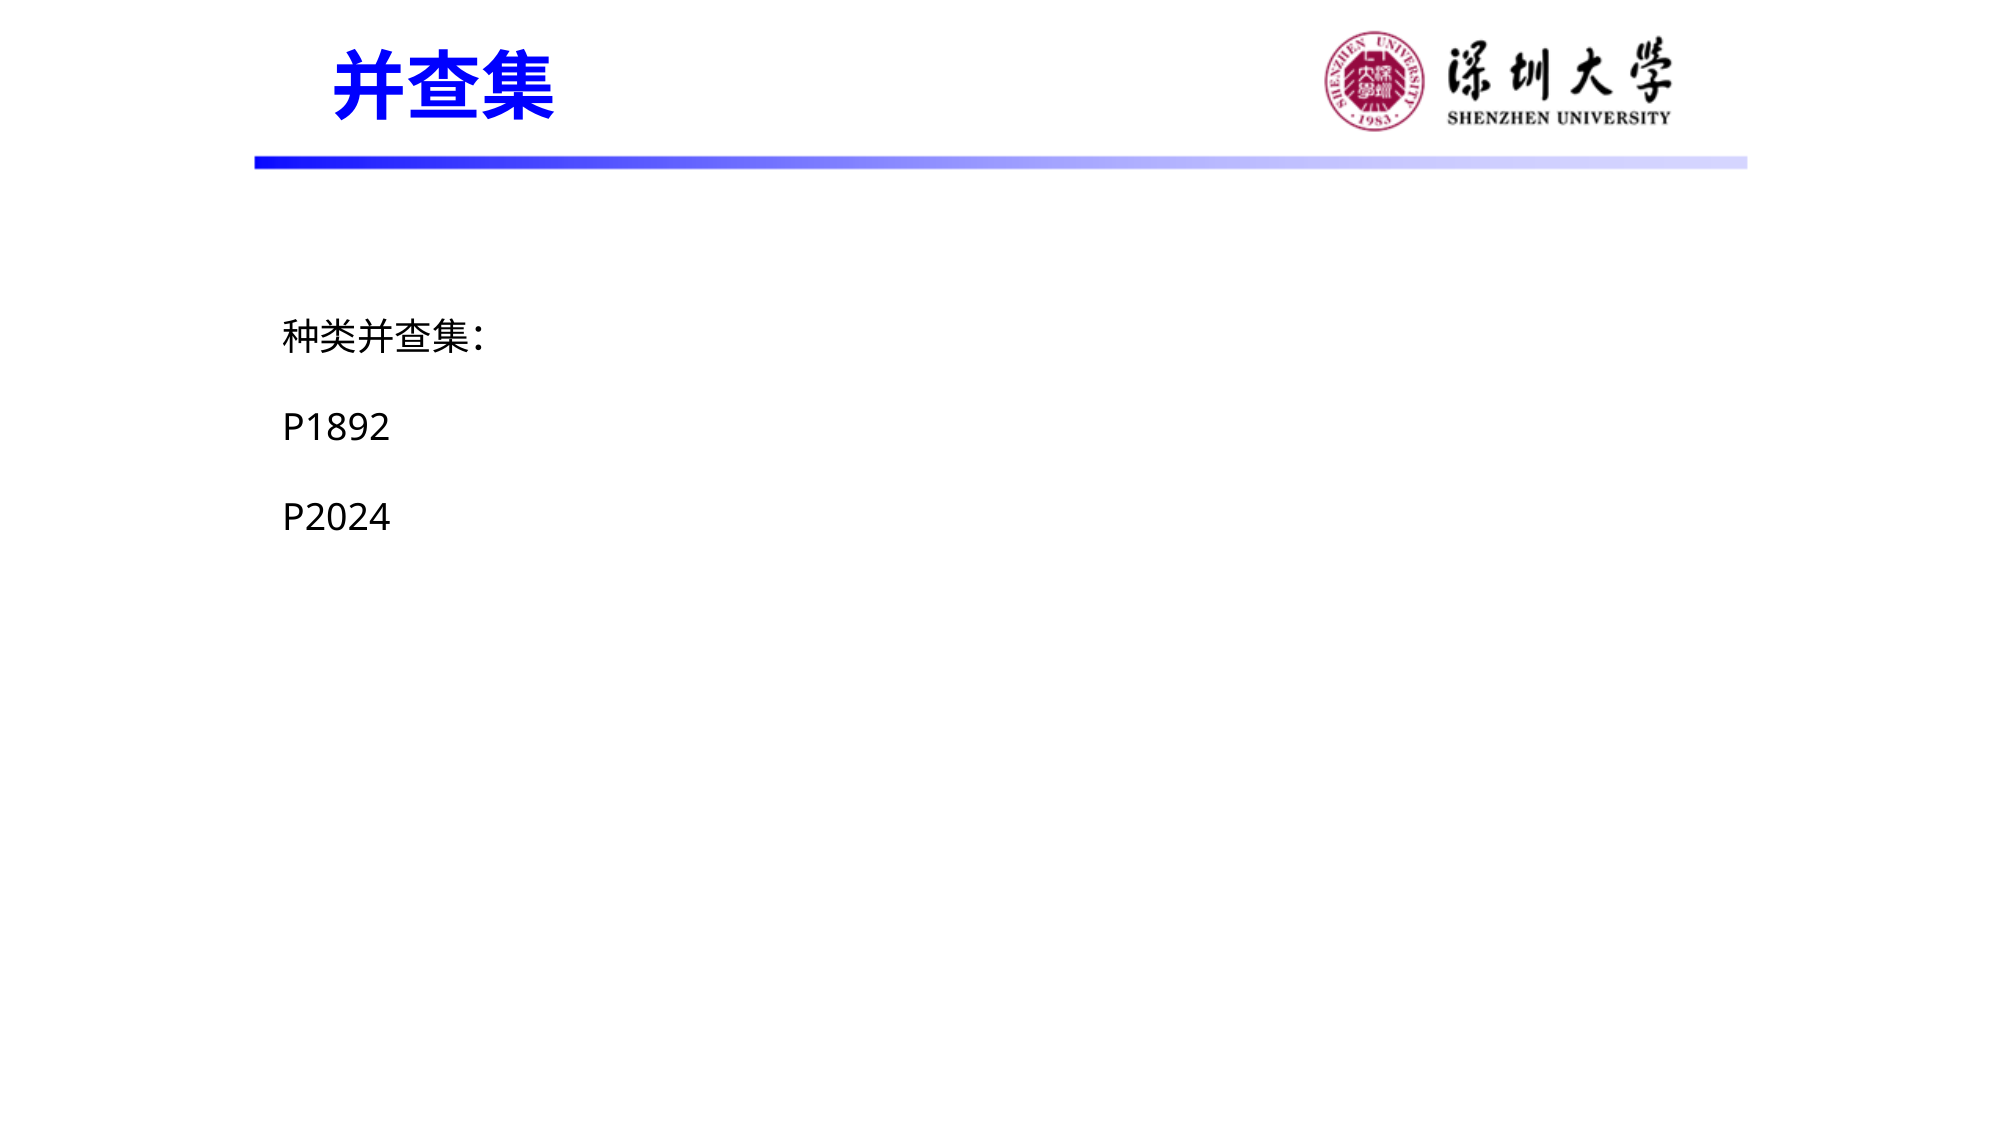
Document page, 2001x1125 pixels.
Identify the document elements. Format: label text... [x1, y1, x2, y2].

picture [249, 14, 1750, 178]
text_box 并查集 [316, 30, 571, 136]
text_box 种类并查集： P1892 P2024 [267, 305, 1486, 546]
